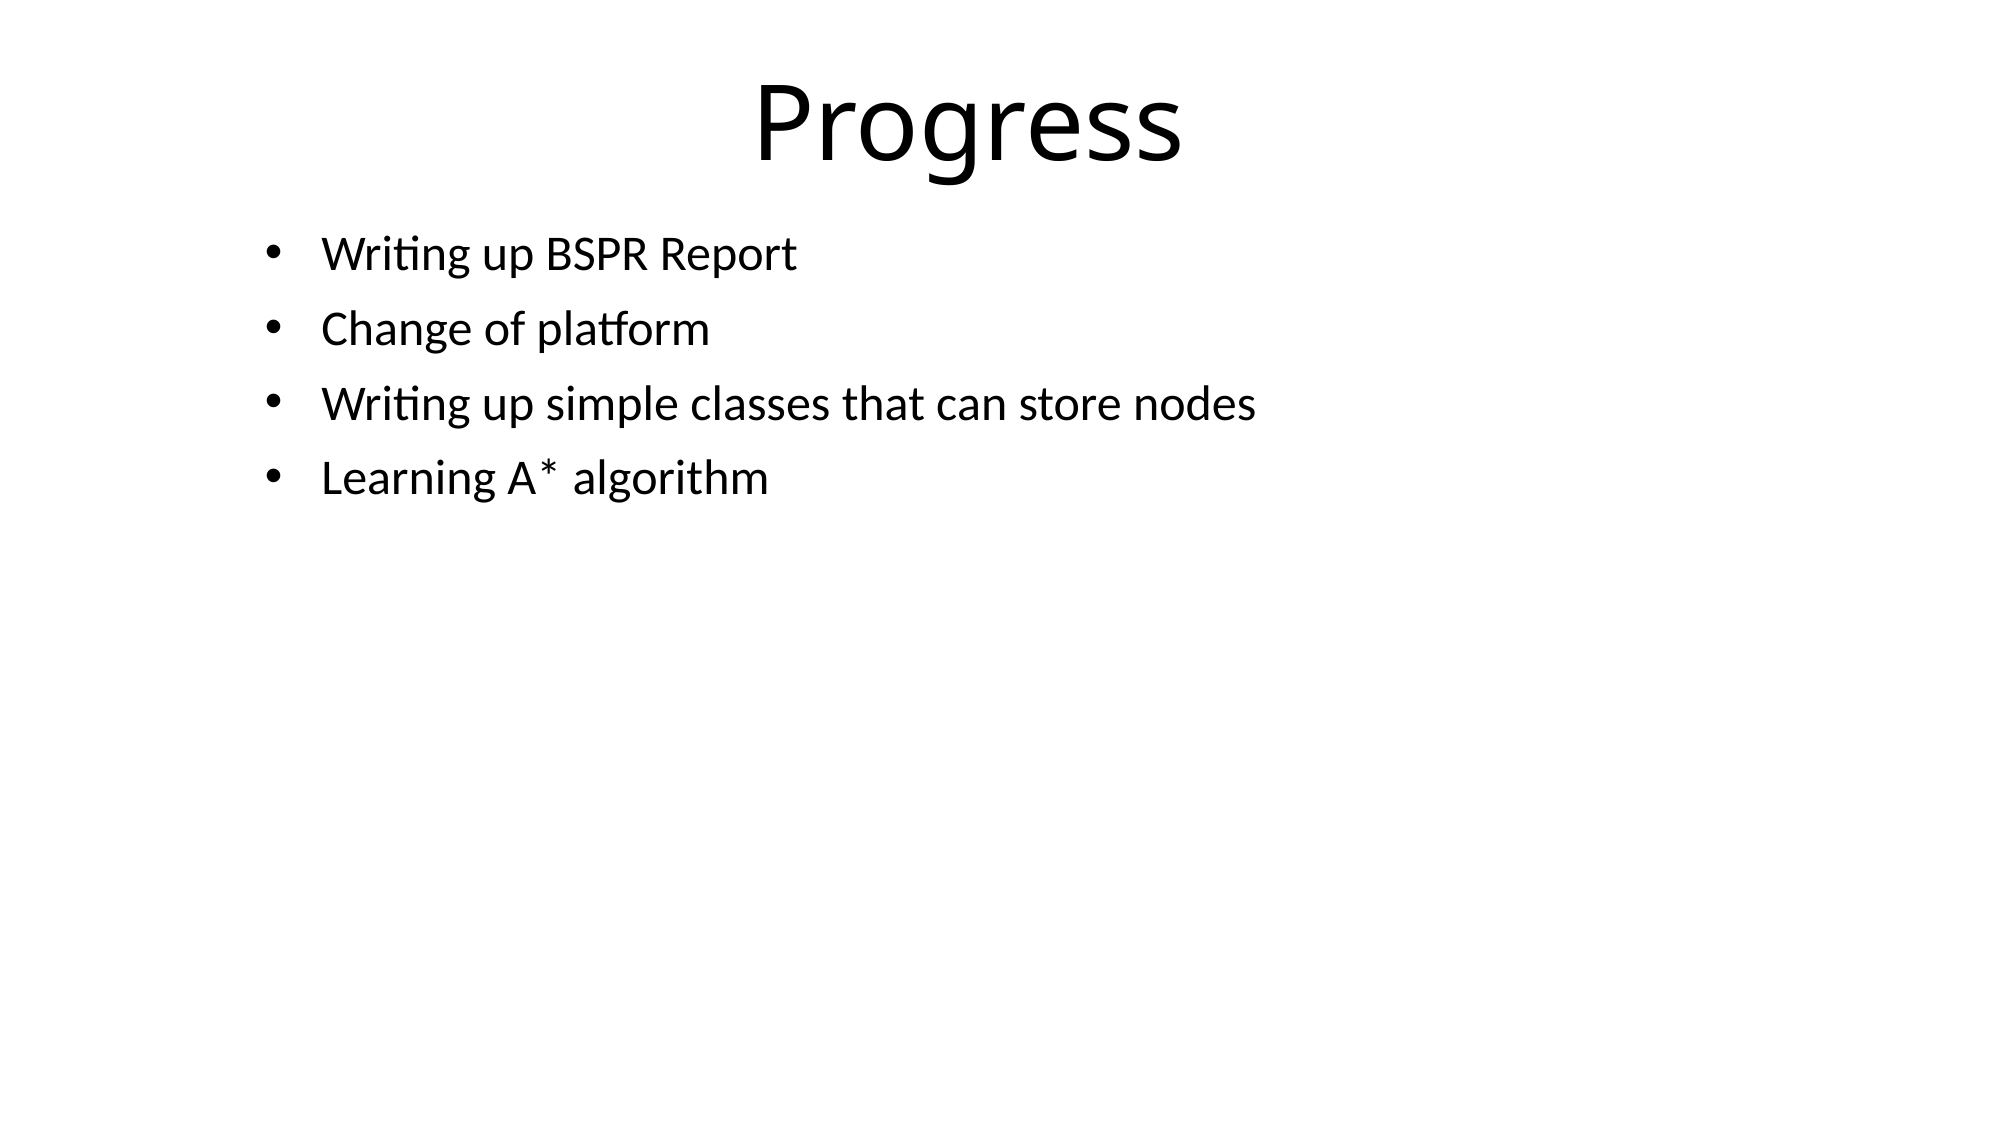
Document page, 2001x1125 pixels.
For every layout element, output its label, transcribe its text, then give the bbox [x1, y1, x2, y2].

subtitle Writing up BSPR Report Change of platform Writing up simple classes that can store nodes Learning A* algorithm [249, 219, 1750, 863]
title Progress [217, 61, 1718, 191]
